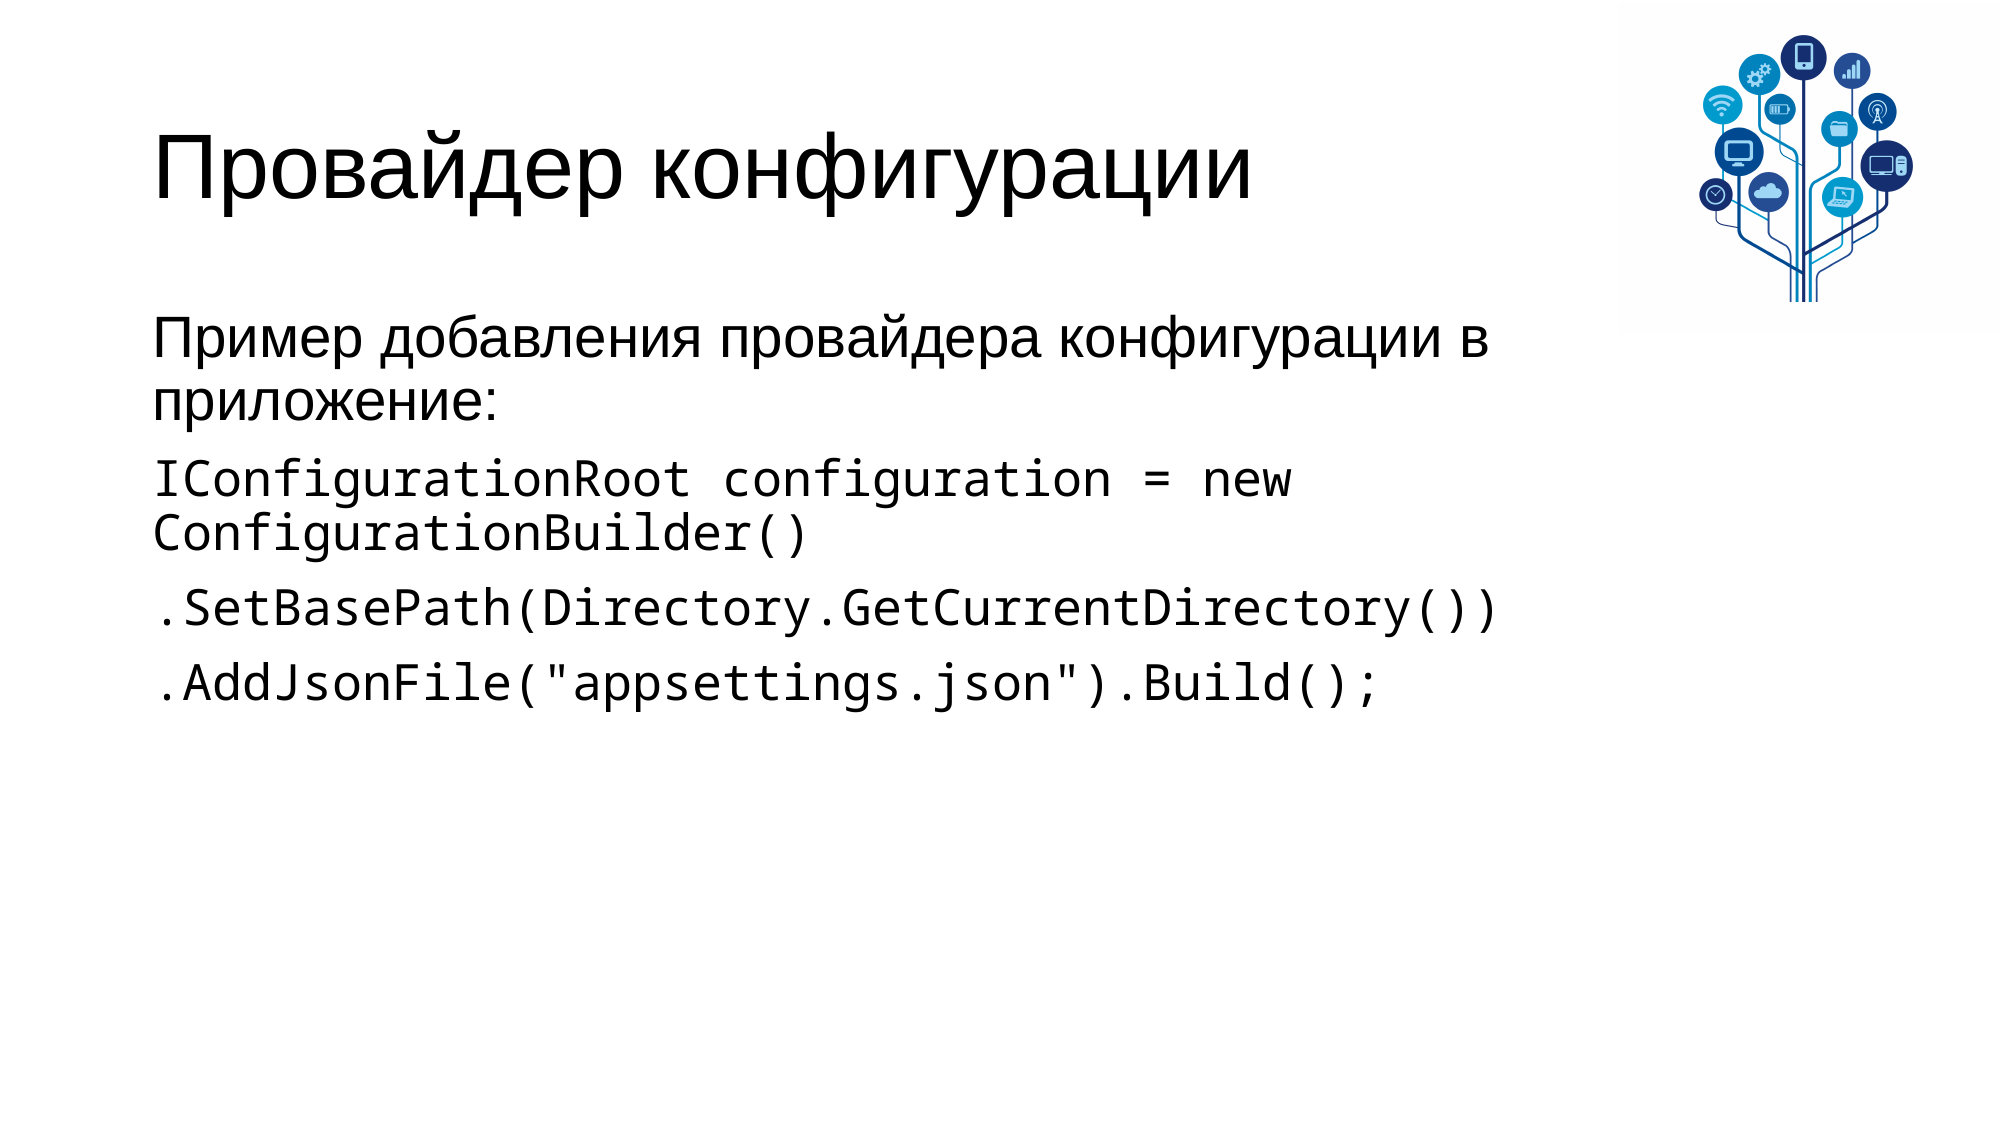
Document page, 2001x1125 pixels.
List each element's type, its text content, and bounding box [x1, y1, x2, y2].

title Провайдер конфигурации [137, 59, 1692, 278]
list Пример добавления провайдера конфигурации в приложение: IConfigurationRoot configuration = new ConfigurationBuilder() .SetBasePath(Directory.GetCurrentDirectory()) .AddJsonFile("appsettings.json").Build(); [137, 299, 1863, 1103]
picture [1618, 3, 2000, 334]
